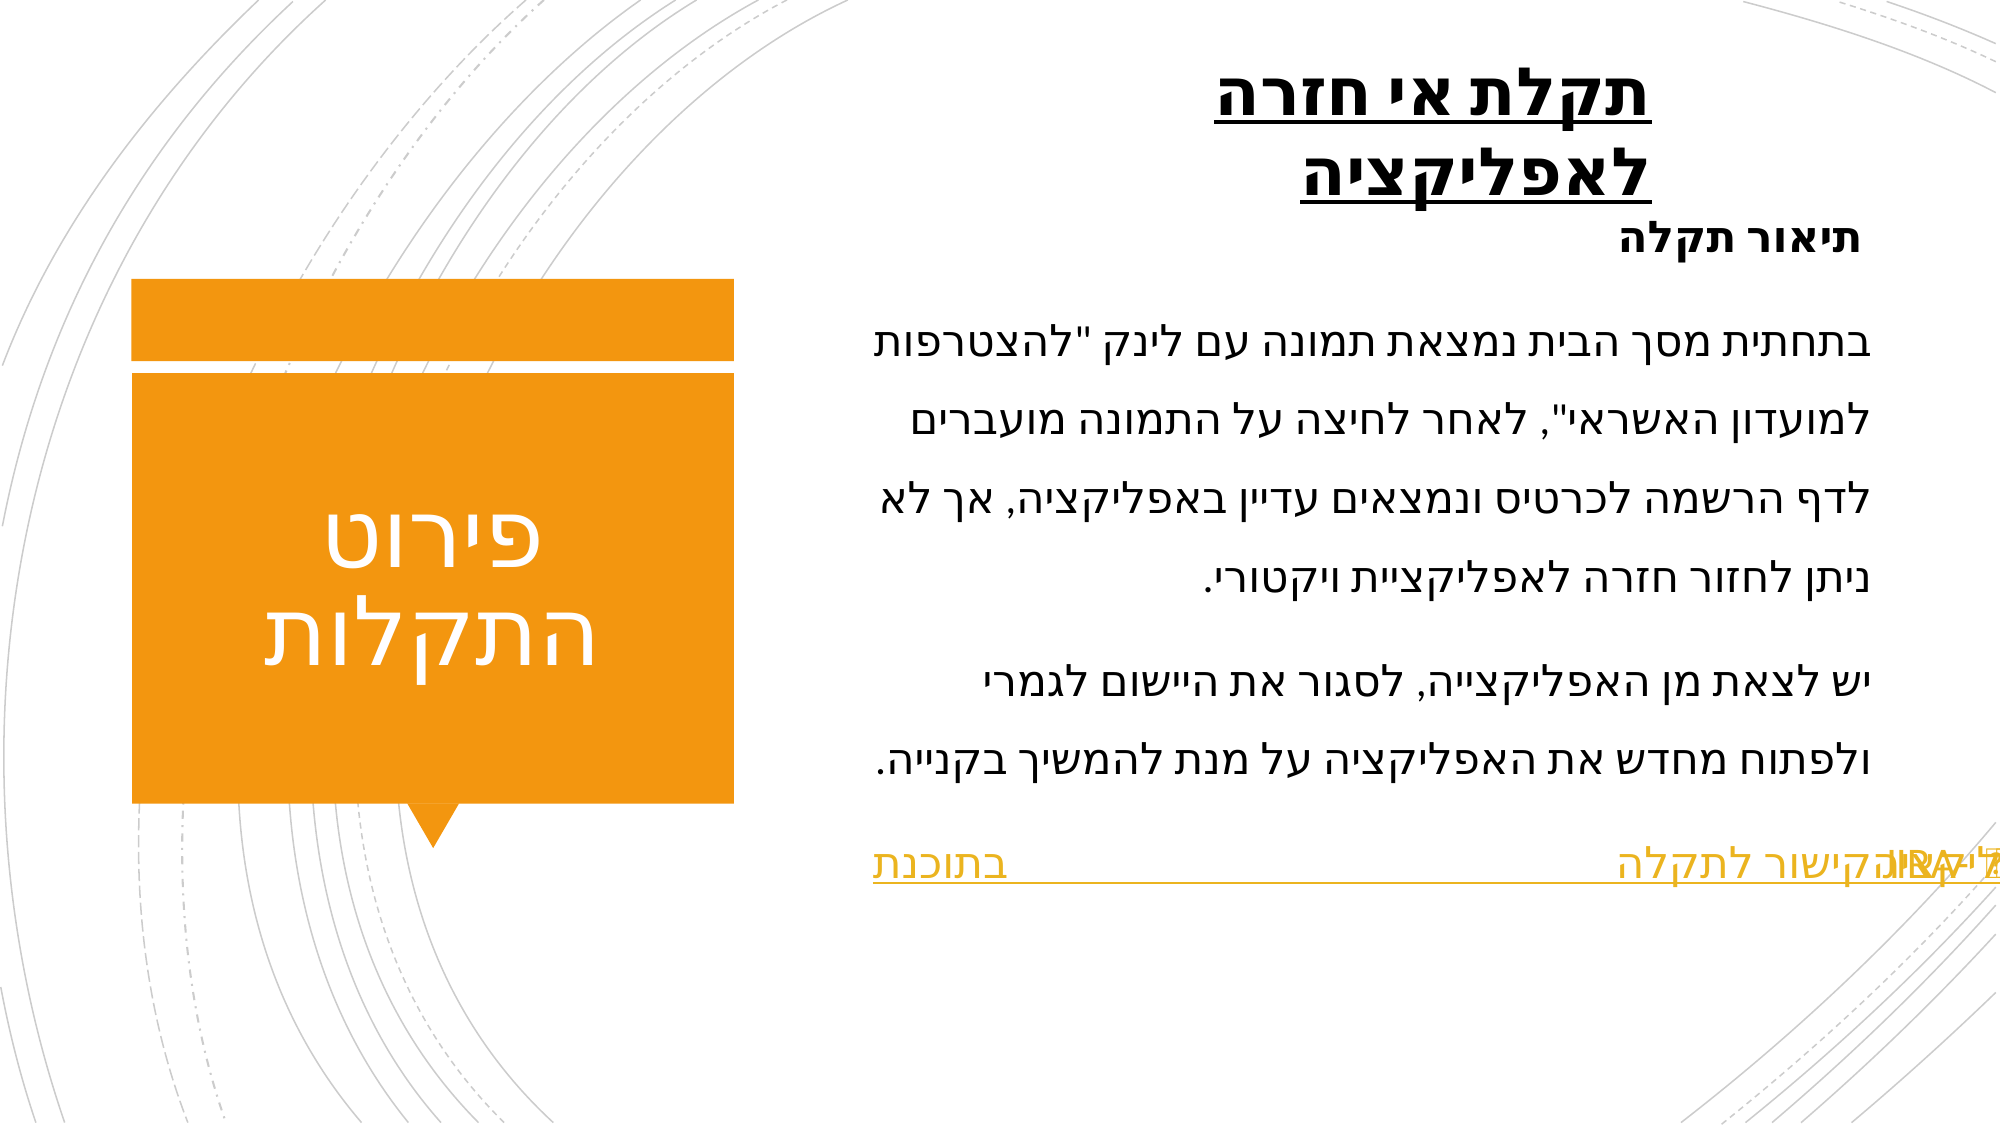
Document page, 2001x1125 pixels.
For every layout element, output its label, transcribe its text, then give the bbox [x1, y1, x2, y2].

list תיאור תקלה ​​בתחתית מסך הבית נמצאת תמונה עם לינק "להצטרפות למועדון האשראי", לאחר לחיצה על התמונה מועברים לדף הרשמה לכרטיס ונמצאים עדיין באפליקציה, אך לא ניתן לחזור חזרה לאפליקציית ויקטורי. יש לצאת מן האפליקצייה, לסגור את היישום לגמרי ולפתוח מחדש את האפליקציה על מנת להמשיך בקנייה. קישור לתקלה בתוכנת JIRA- תקלת אי חזרה לאפליקציה [843, 109, 1888, 1039]
title פירוט התקלות [145, 385, 720, 789]
text_box תקלת אי חזרה לאפליקציה [892, 34, 1667, 224]
